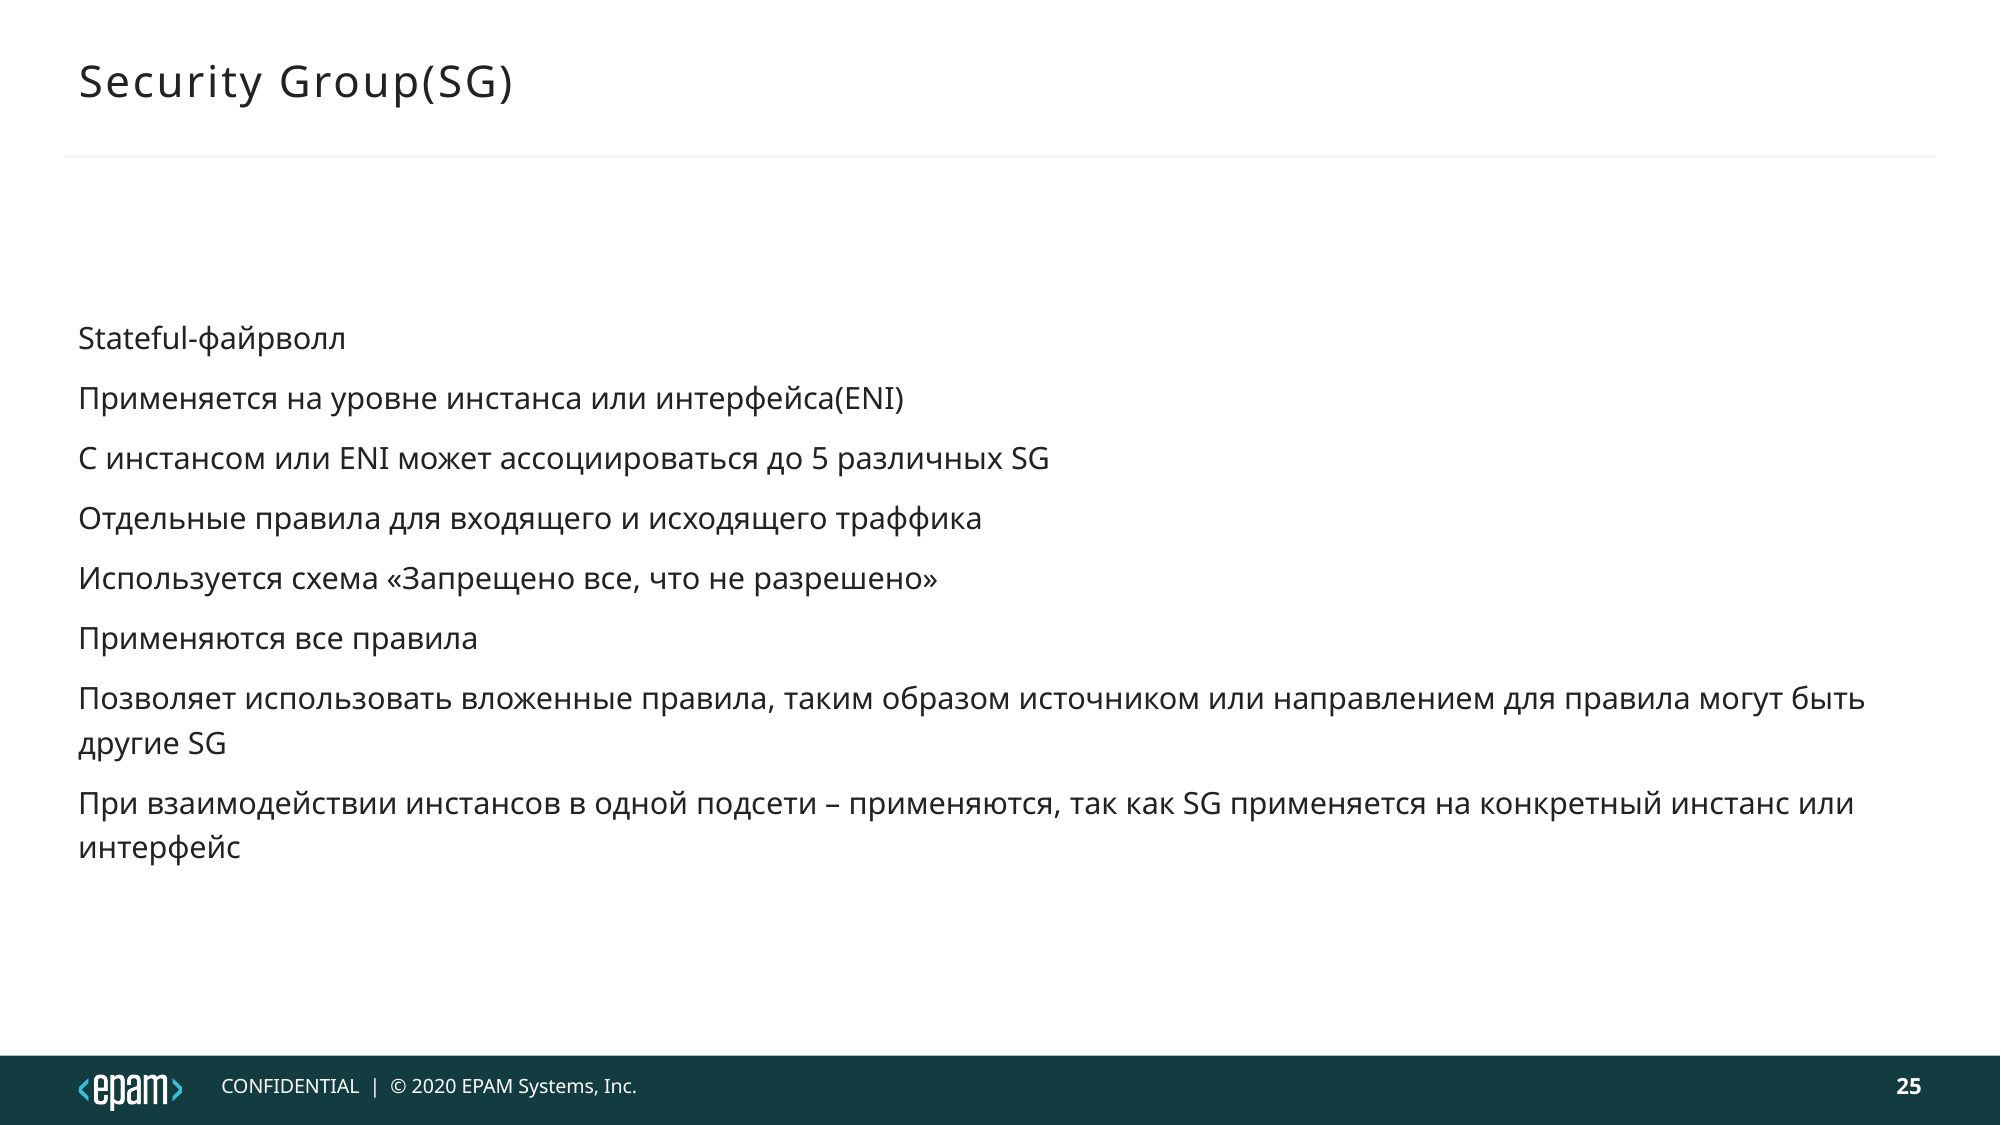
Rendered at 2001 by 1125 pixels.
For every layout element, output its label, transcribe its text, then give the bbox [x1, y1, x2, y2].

slide_number 25 [1621, 1055, 1922, 1125]
title Security Group(SG) [78, 50, 1922, 116]
list Stateful-файрволл Применяется на уровне инстанса или интерфейса(ENI) С инстансом или ENI может ассоциироваться до 5 различных SG Отдельные правила для входящего и исходящего траффика Используется схема «Запрещено все, что не разрешено» Применяются все правила Позволяет использовать вложенные правила, таким образом источником или направлением для правила могут быть другие SG При взаимодействии инстансов в одной подсети – применяются, так как SG применяется на конкретный инстанс или интерфейс [78, 311, 1922, 980]
